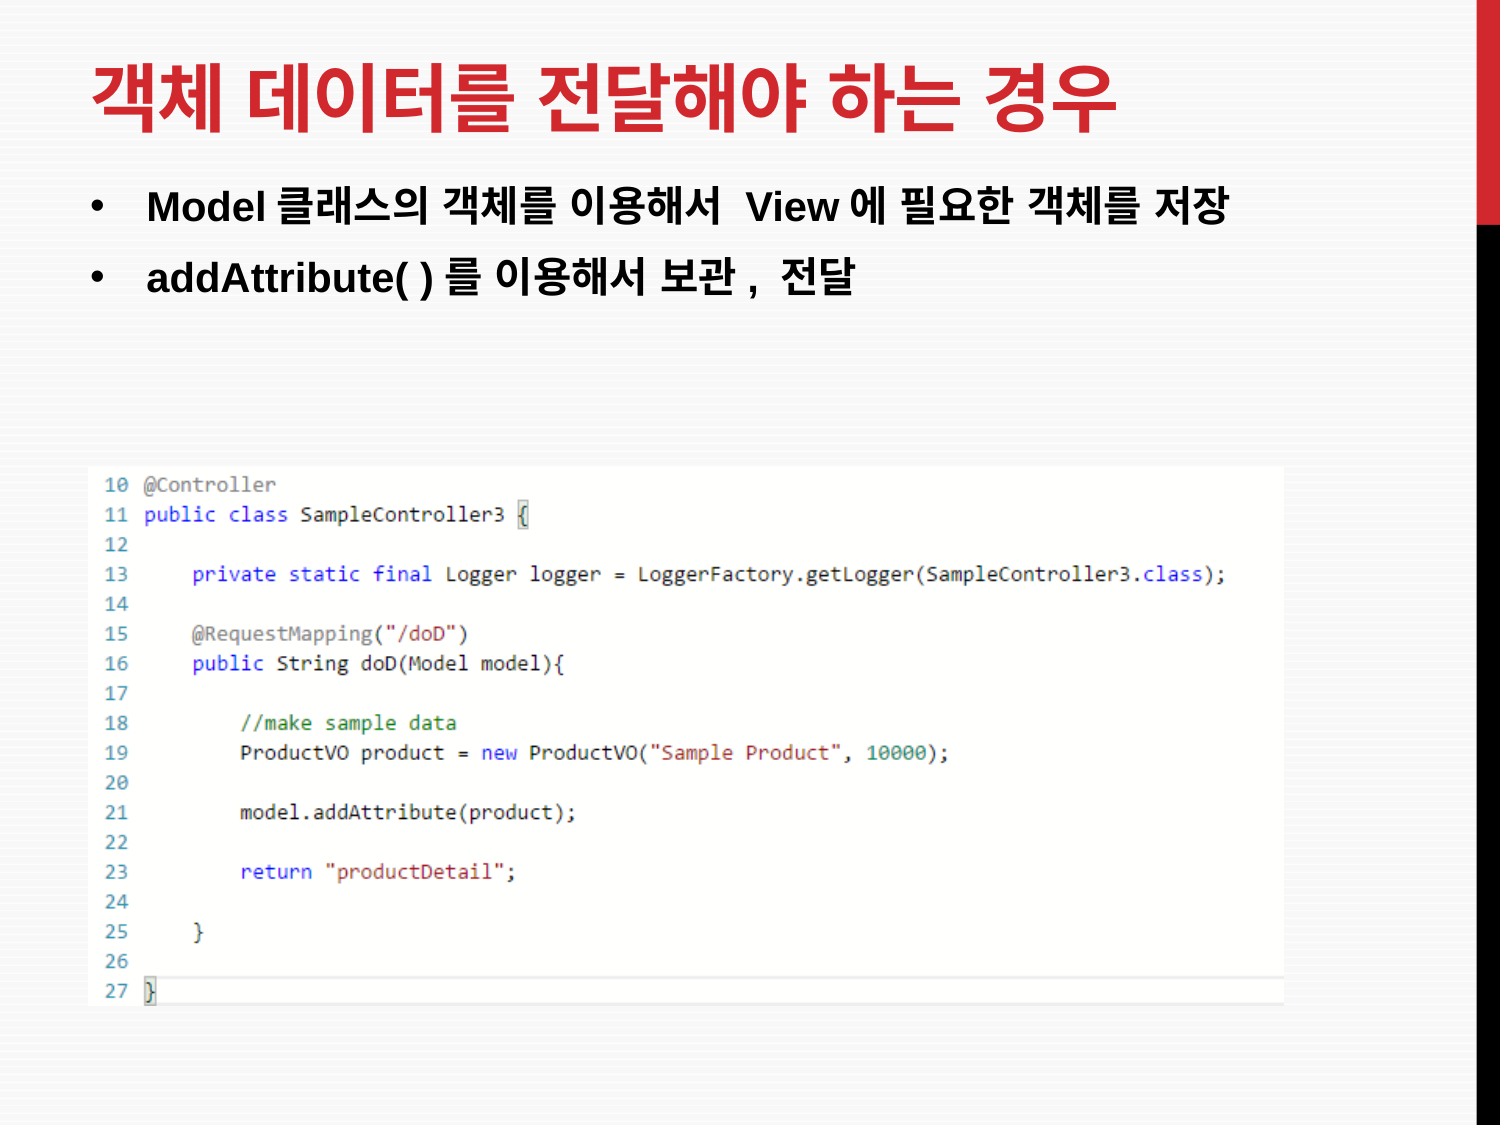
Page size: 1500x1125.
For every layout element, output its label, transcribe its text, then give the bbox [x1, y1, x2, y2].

picture [87, 467, 1285, 1006]
title 객체 데이터를 전달해야 하는 경우 [75, 25, 1329, 149]
list Model클래스의 객체를 이용해서 View에 필요한 객체를 저장 addAttribute( )를 이용해서 보관, 전달 [75, 172, 1325, 1005]
